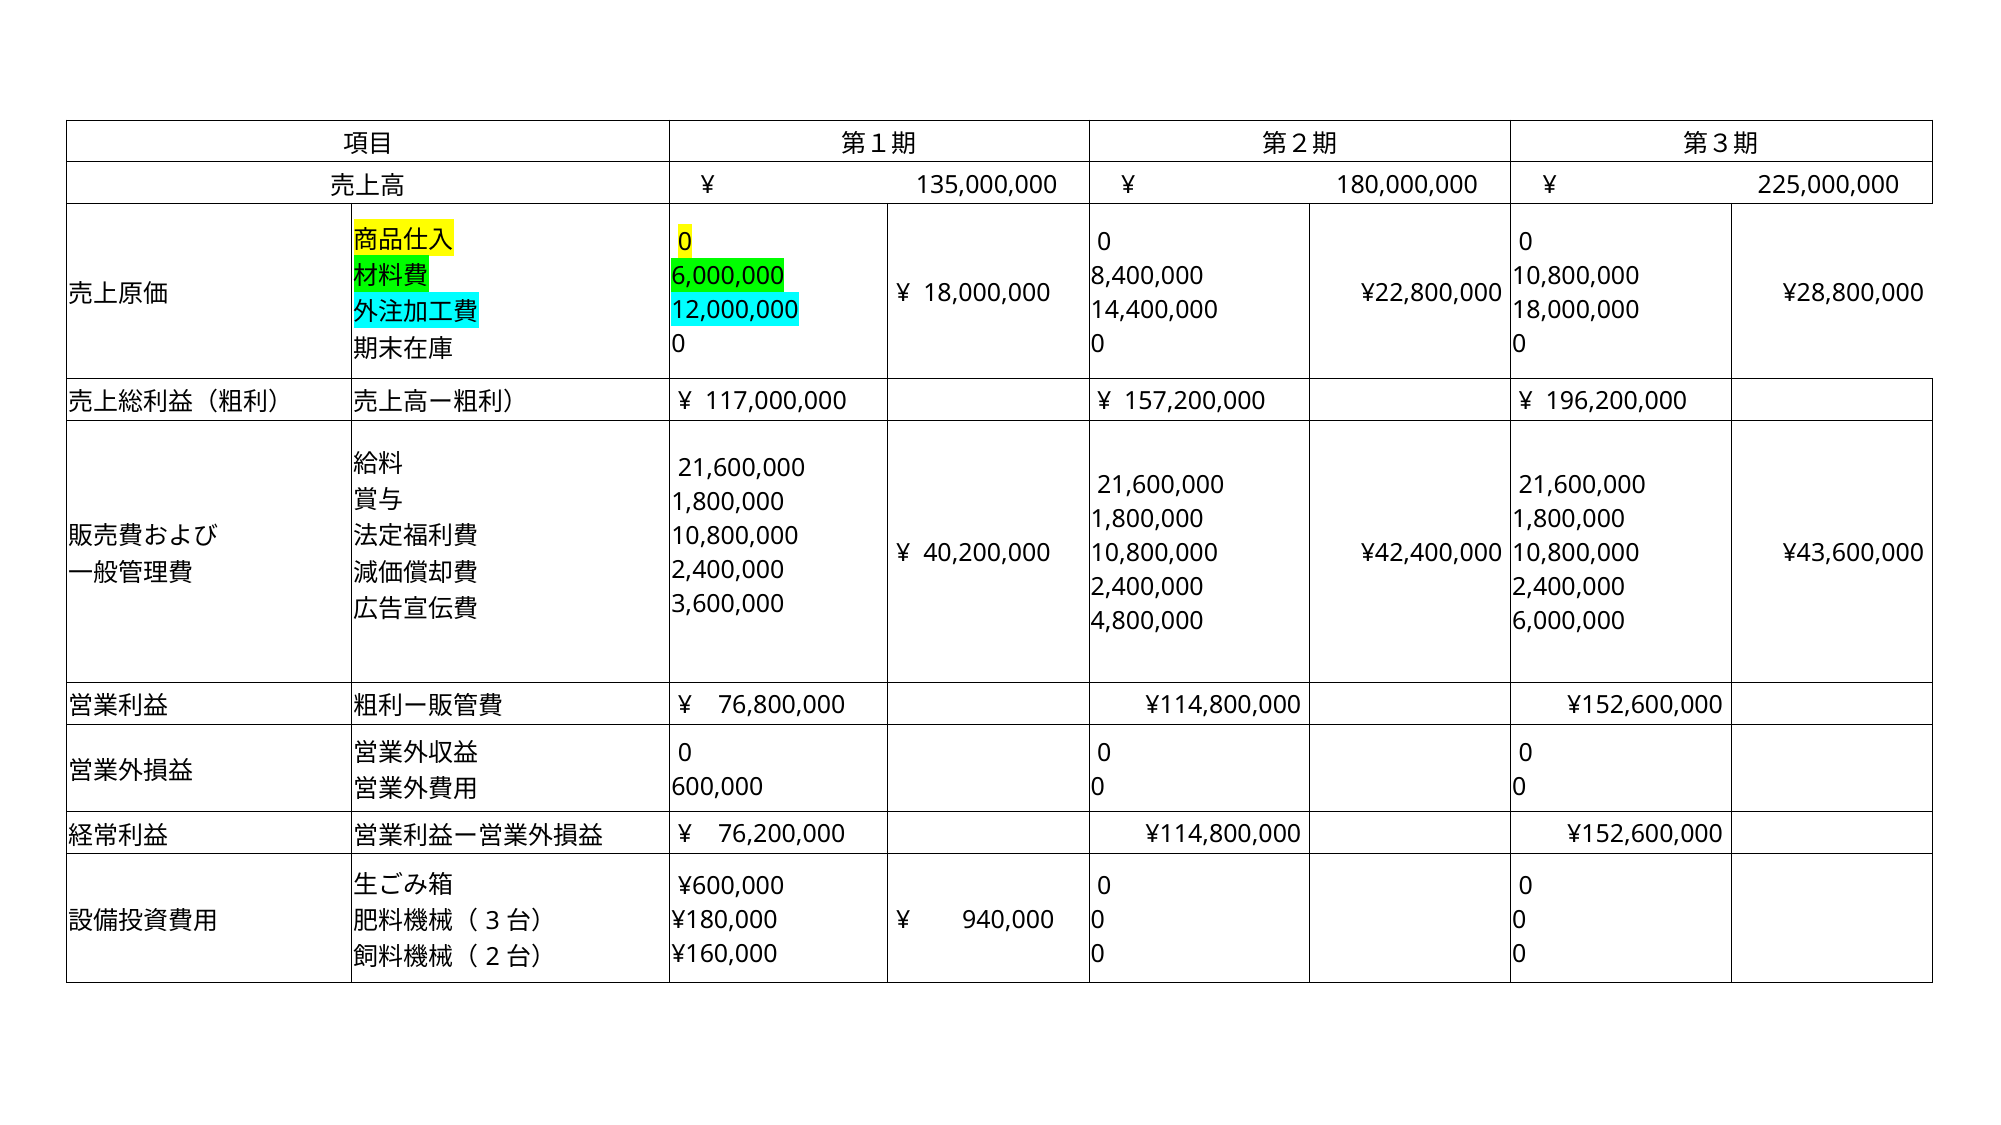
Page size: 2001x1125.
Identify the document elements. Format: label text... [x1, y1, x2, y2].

table_cell 営業利益ー営業外損益 [352, 812, 669, 853]
table_header 第２期 [1090, 121, 1510, 161]
table_cell 生ごみ箱 肥料機械（3台） 飼料機械（2台） [352, 854, 669, 982]
table_cell 営業外損益 [67, 725, 351, 811]
table_cell 0 8,400,000 14,400,000 0 [1090, 204, 1309, 378]
table_cell [1310, 379, 1510, 420]
table_cell ¥114,800,000 [1090, 812, 1309, 853]
table_cell ¥28,800,000 [1732, 204, 1932, 378]
table_header 第３期 [1511, 121, 1932, 161]
table_cell 経常利益 [67, 812, 351, 853]
table_cell [1310, 854, 1510, 982]
table_cell [1732, 683, 1932, 724]
table_cell [888, 683, 1089, 724]
table_cell ¥ 117,000,000 [670, 379, 887, 420]
table_cell ¥152,600,000 [1511, 812, 1731, 853]
table_cell 商品仕入 材料費 外注加工費 期末在庫 [352, 204, 669, 378]
table_cell [888, 812, 1089, 853]
table_cell 0 10,800,000 18,000,000 0 [1511, 204, 1731, 378]
table_cell 給料 賞与 法定福利費 減価償却費 広告宣伝費 [352, 421, 669, 682]
table_cell 0 0 [1511, 725, 1731, 811]
table_cell ¥ 225,000,000 [1511, 162, 1932, 203]
table_cell [1732, 854, 1932, 982]
table_cell [1732, 812, 1932, 853]
table_cell 売上高ー粗利） [352, 379, 669, 420]
table_cell 営業外収益 営業外費用 [352, 725, 669, 811]
table_cell ¥ 940,000 [888, 854, 1089, 982]
table_cell ¥600,000 ¥180,000 ¥160,000 [670, 854, 887, 982]
table_cell ¥22,800,000 [1310, 204, 1510, 378]
table_cell 設備投資費用 [67, 854, 351, 982]
table_cell 営業利益 [67, 683, 351, 724]
table_cell [1732, 379, 1932, 420]
table_cell [1310, 725, 1510, 811]
table_cell ¥ 76,800,000 [670, 683, 887, 724]
table_cell [888, 379, 1089, 420]
table_cell 21,600,000 1,800,000 10,800,000 2,400,000 3,600,000 [670, 421, 887, 682]
table_cell 0 0 0 [1090, 854, 1309, 982]
table_cell 粗利ー販管費 [352, 683, 669, 724]
table_cell 0 6,000,000 12,000,000 0 [670, 204, 887, 378]
table_cell 売上原価 [67, 204, 351, 378]
table_cell [1310, 812, 1510, 853]
table_cell 21,600,000 1,800,000 10,800,000 2,400,000 4,800,000 [1090, 421, 1309, 682]
table_cell 0 600,000 [670, 725, 887, 811]
table_cell ¥43,600,000 [1732, 421, 1932, 682]
table_cell [1310, 683, 1510, 724]
table_cell [888, 725, 1089, 811]
table_cell 売上総利益（粗利） [67, 379, 351, 420]
table_cell ¥152,600,000 [1511, 683, 1731, 724]
table_cell 21,600,000 1,800,000 10,800,000 2,400,000 6,000,000 [1511, 421, 1731, 682]
table_cell 0 0 [1090, 725, 1309, 811]
table_cell ¥114,800,000 [1090, 683, 1309, 724]
list [0, 299, 1725, 1014]
table_header 項目 [67, 121, 669, 161]
table_cell ¥42,400,000 [1310, 421, 1510, 682]
table_cell ¥ 180,000,000 [1090, 162, 1510, 203]
table_cell ¥ 135,000,000 [670, 162, 1089, 203]
table_cell ¥ 40,200,000 [888, 421, 1089, 682]
table_cell ¥ 18,000,000 [888, 204, 1089, 378]
table_cell 売上高 [67, 162, 669, 203]
table_cell ¥ 76,200,000 [670, 812, 887, 853]
table_header 第１期 [670, 121, 1089, 161]
table_cell [1732, 725, 1932, 811]
table_cell ¥ 157,200,000 [1090, 379, 1309, 420]
table_cell 販売費および 一般管理費 [67, 421, 351, 682]
table_cell ¥ 196,200,000 [1511, 379, 1731, 420]
table_cell 0 0 0 [1511, 854, 1731, 982]
